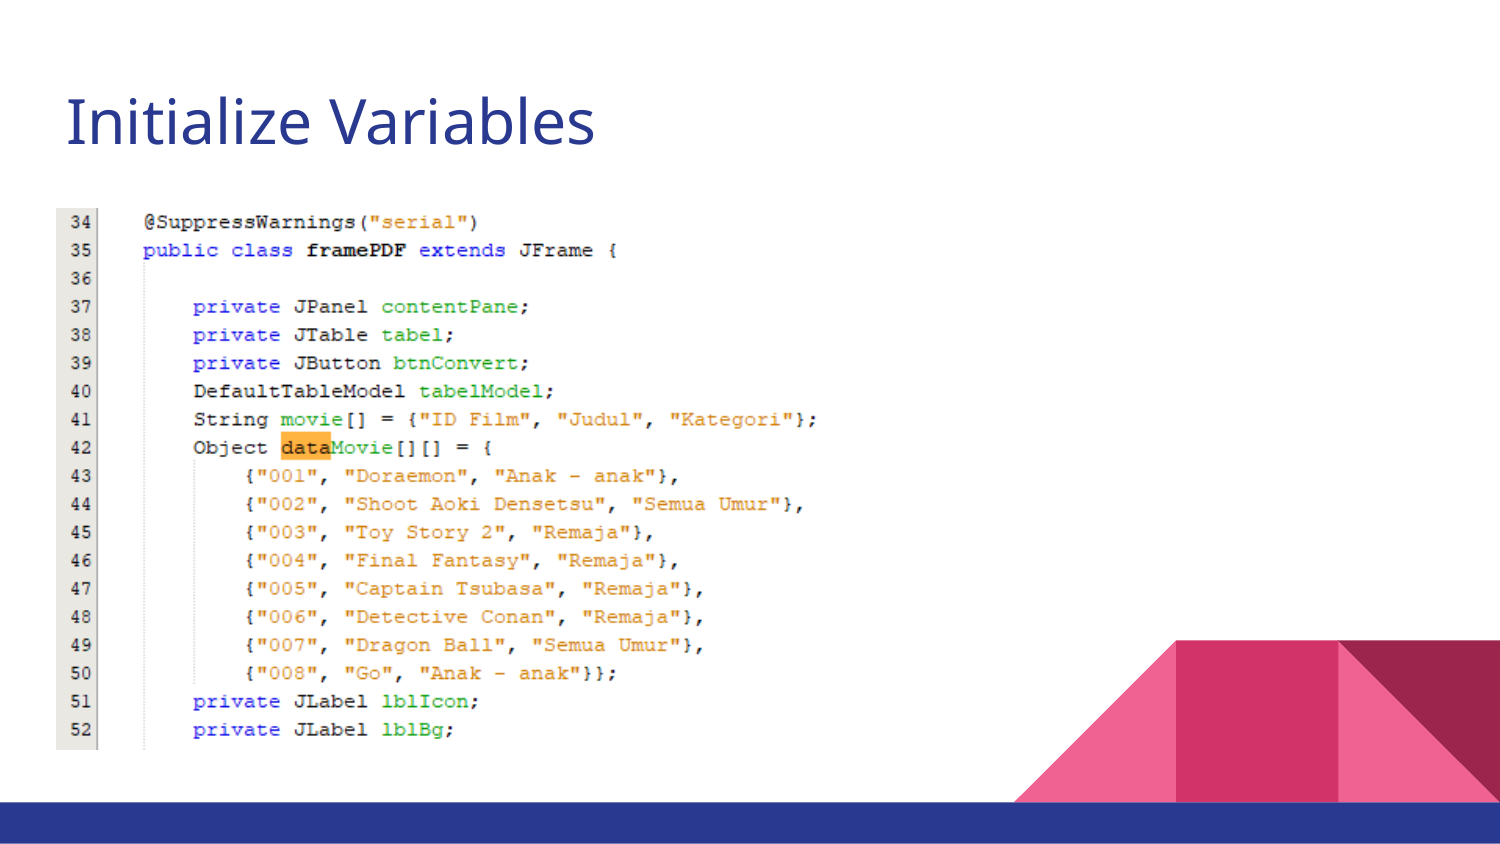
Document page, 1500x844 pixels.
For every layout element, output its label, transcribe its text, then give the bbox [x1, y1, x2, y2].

title Initialize Variables [51, 67, 1449, 167]
picture [56, 208, 835, 750]
